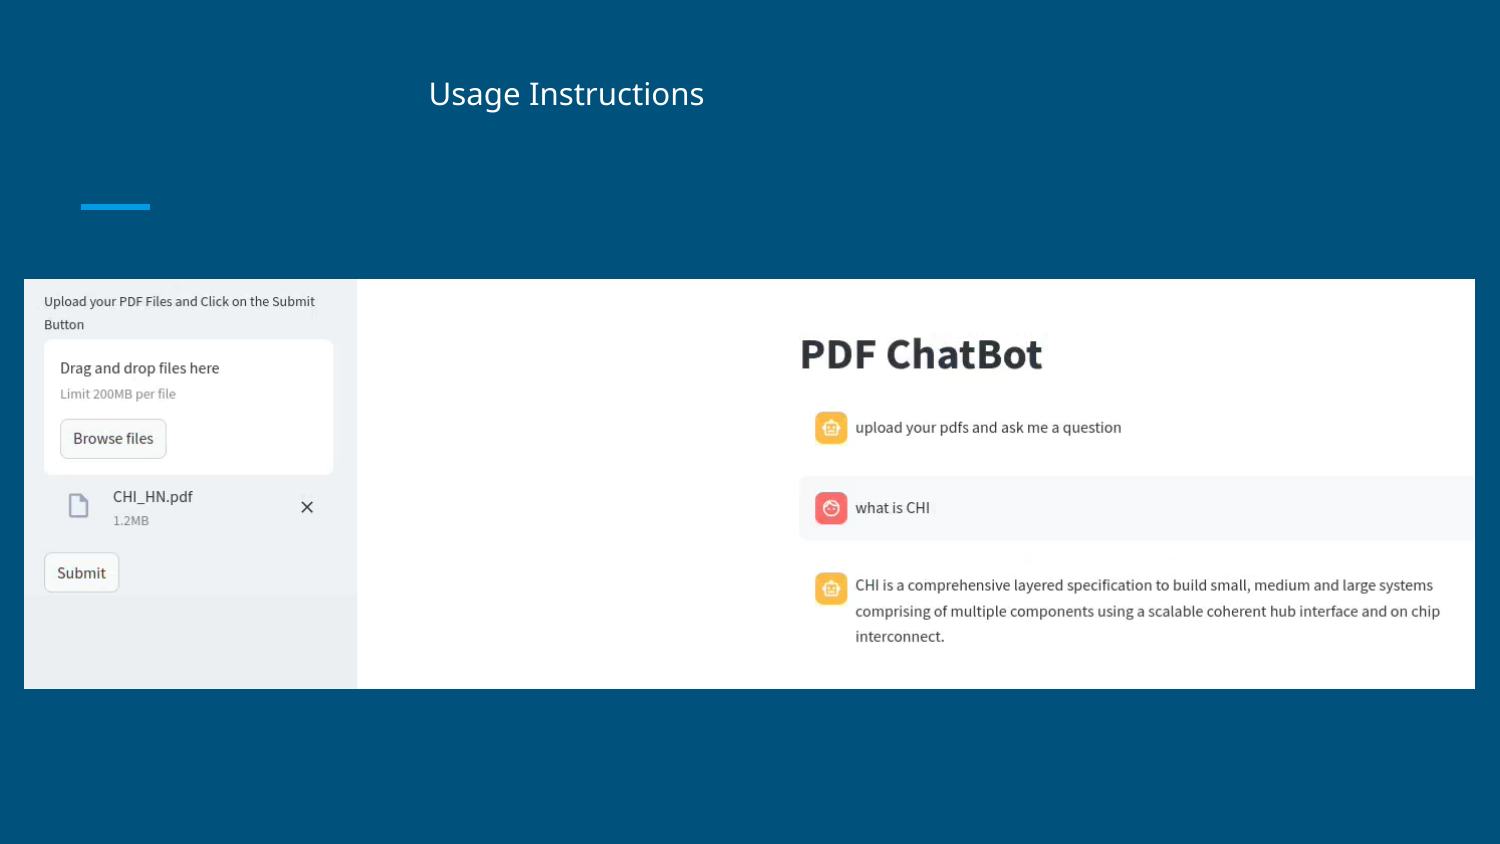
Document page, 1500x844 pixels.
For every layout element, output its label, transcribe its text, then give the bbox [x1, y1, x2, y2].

title Usage Instructions [413, 58, 949, 127]
picture [25, 280, 1474, 688]
